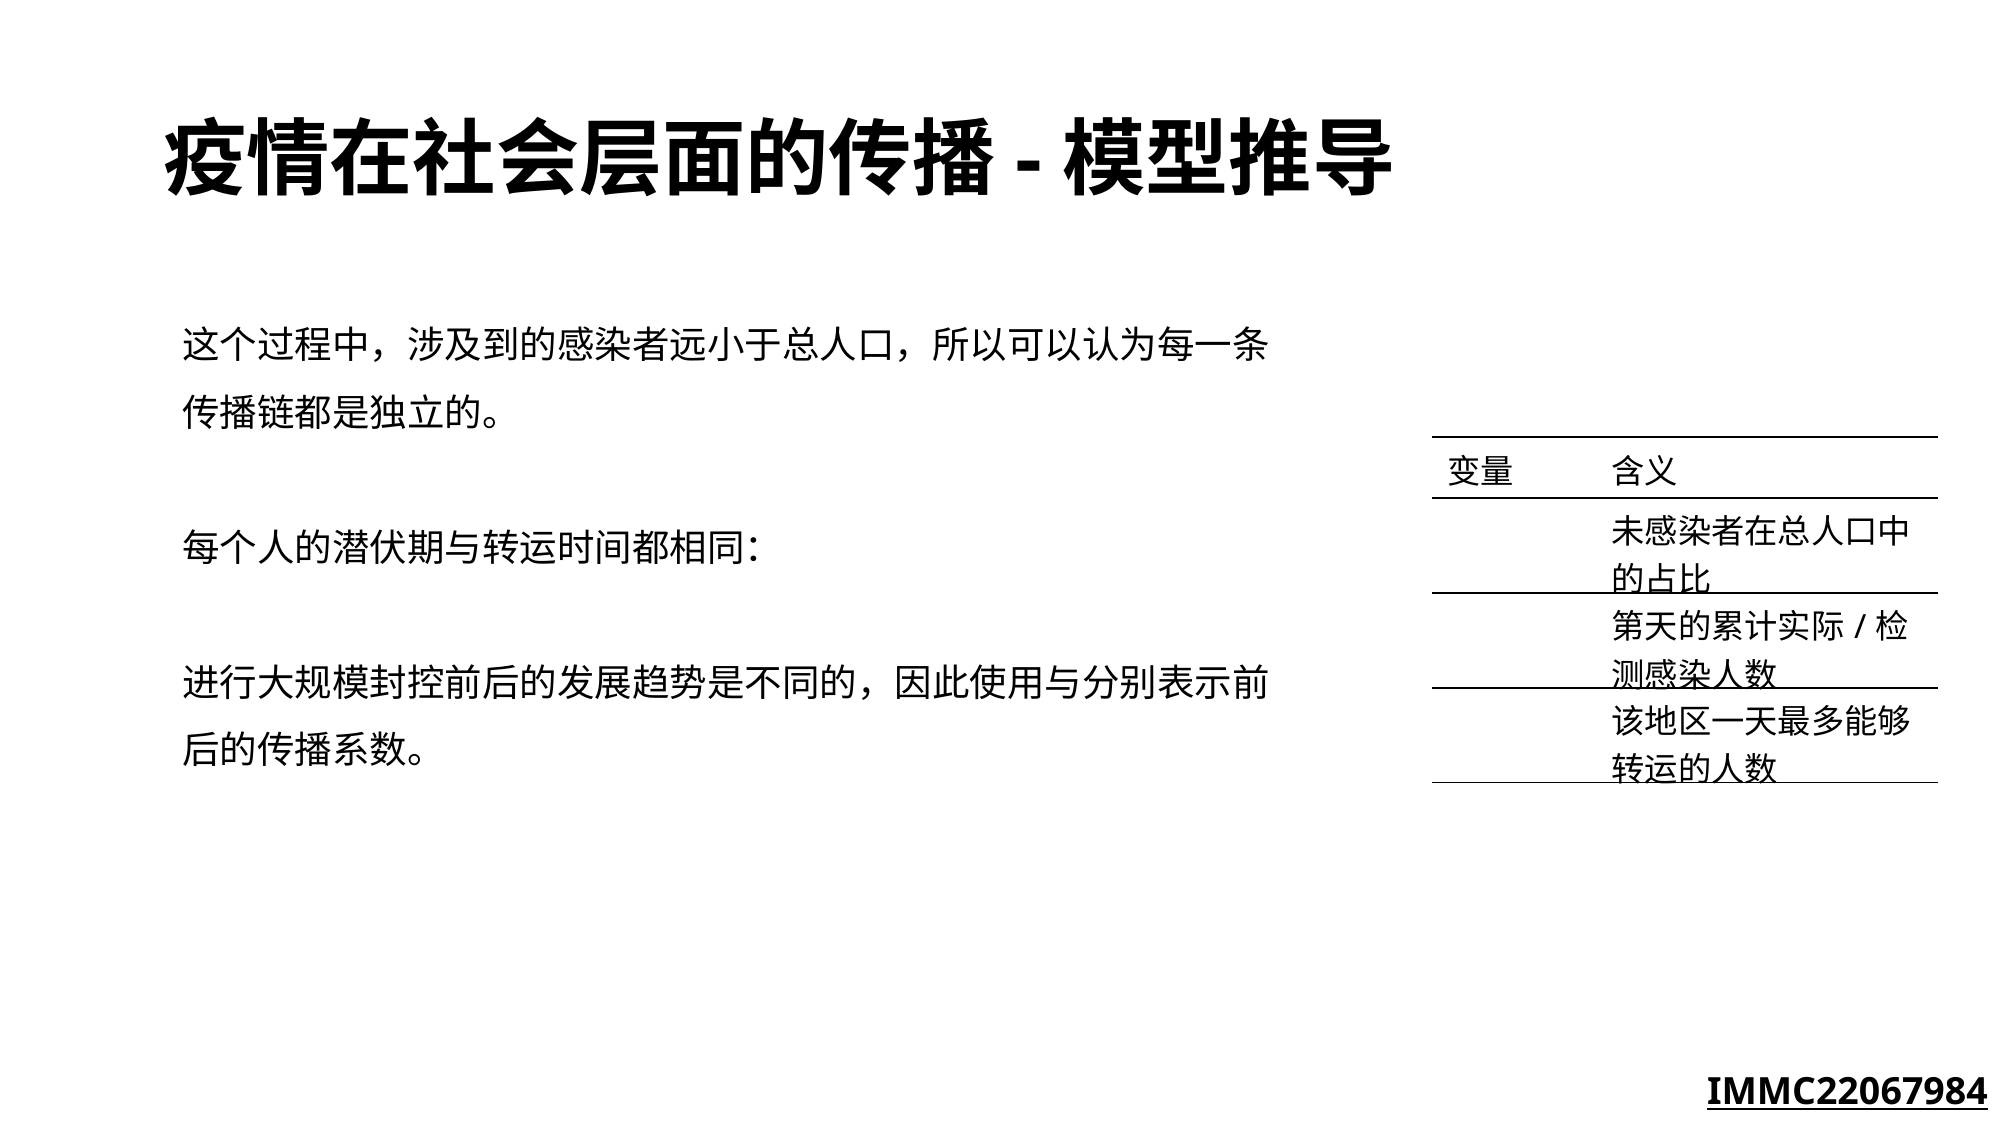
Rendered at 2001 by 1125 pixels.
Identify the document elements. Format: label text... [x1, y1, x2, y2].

text_box IMMC22067984 [1681, 1059, 2000, 1125]
text_box 疫情在社会层面的传播-模型推导 [148, 97, 1411, 213]
